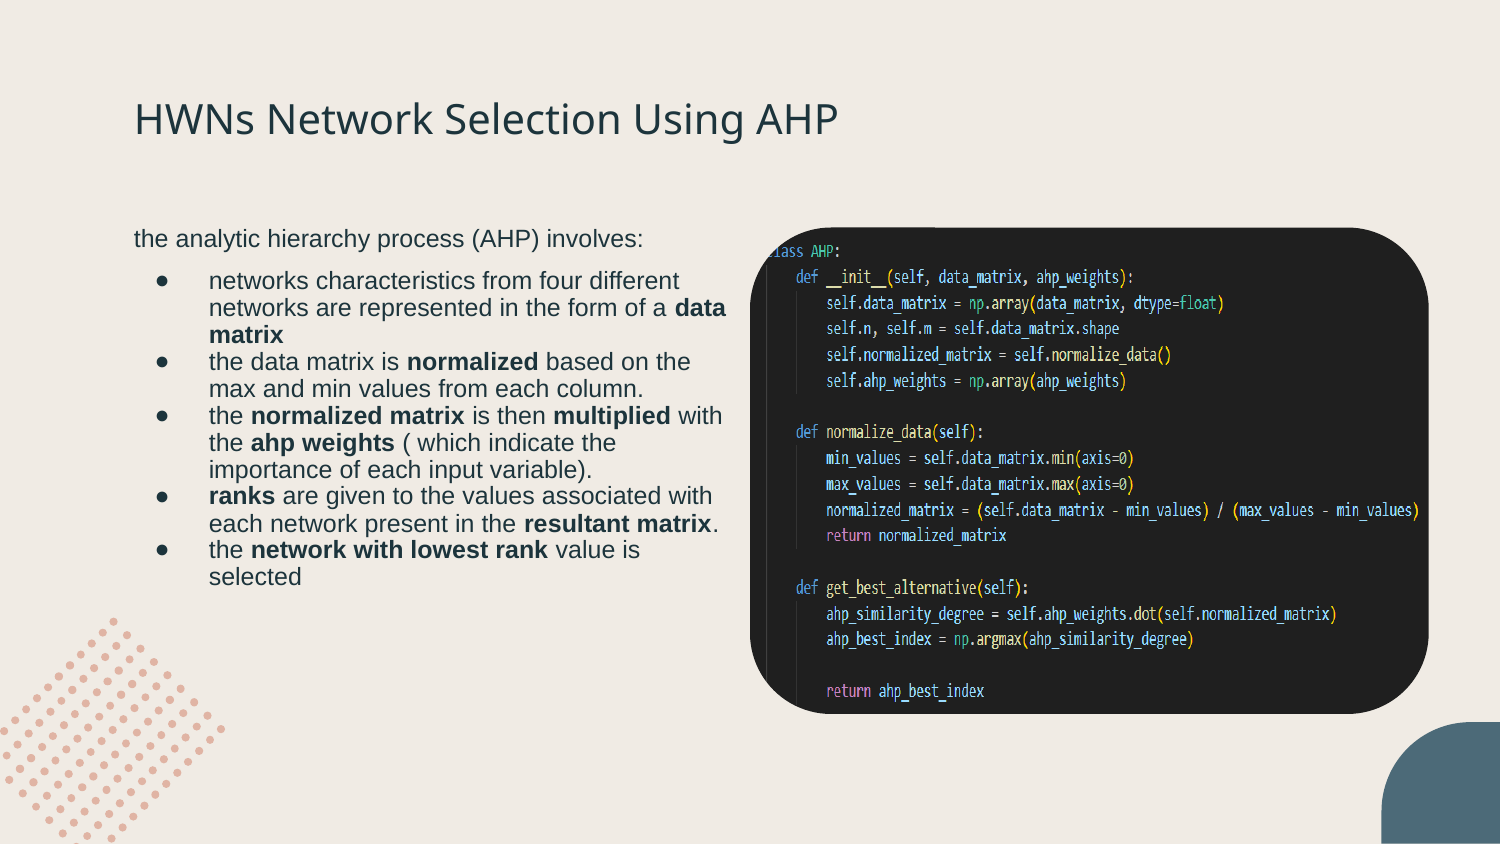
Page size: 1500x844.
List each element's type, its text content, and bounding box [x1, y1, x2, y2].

title HWNs Network Selection Using AHP [118, 90, 1382, 196]
picture [749, 227, 1429, 715]
list the analytic hierarchy process (AHP) involves: networks characteristics from four different networks are represented in the form of a data matrix the data matrix is normalized based on the max and min values from each column. the normalized matrix is then multiplied with the ahp weights ( which indicate the importance of each input variable). ranks are given to the values associated with each network present in the resultant matrix. the network with lowest rank value is selected [118, 218, 750, 737]
